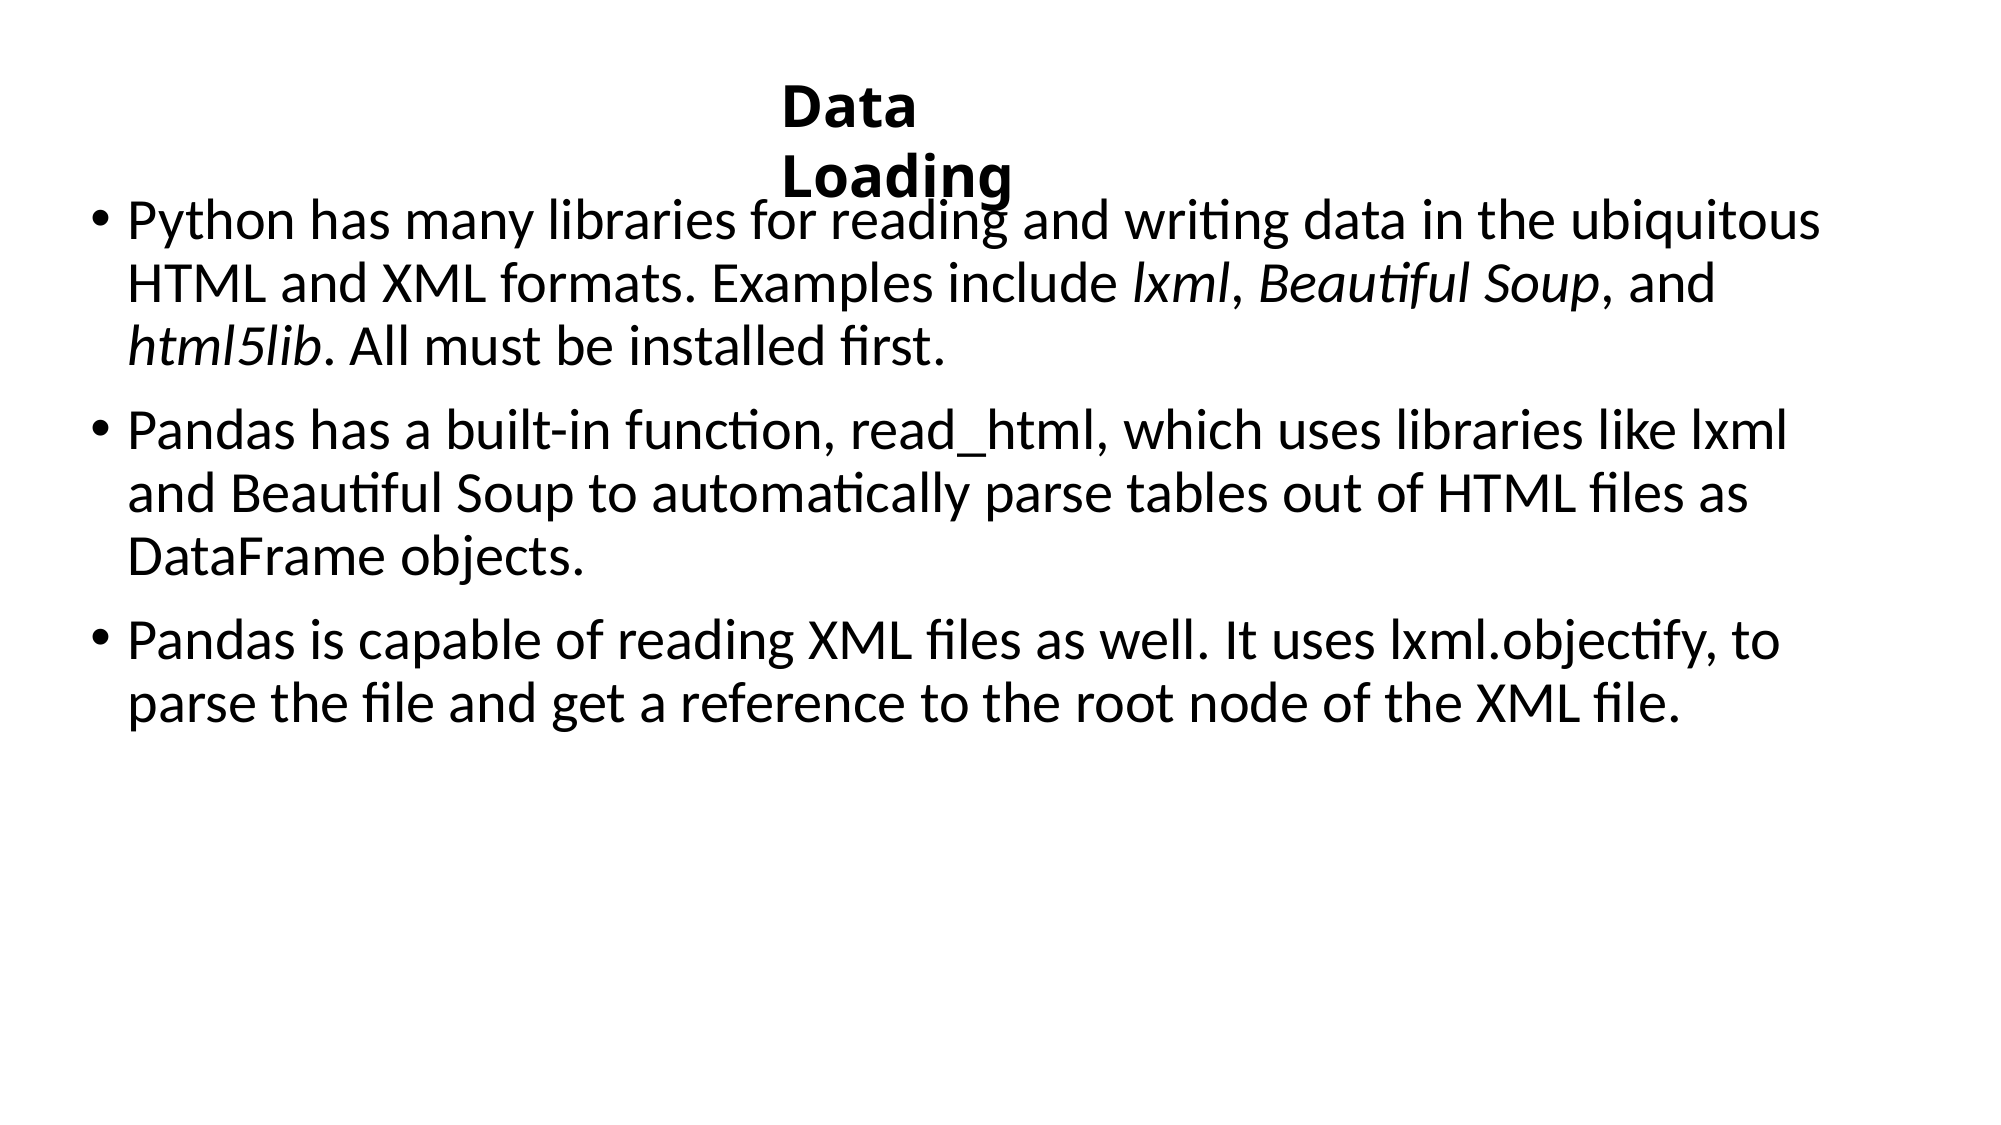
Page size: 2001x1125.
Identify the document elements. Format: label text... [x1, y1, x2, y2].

list Python has many libraries for reading and writing data in the ubiquitous HTML and XML formats. Examples include lxml, Beautiful Soup, and html5lib. All must be installed first. Pandas has a built-in function, read_html, which uses libraries like lxml and Beautiful Soup to automatically parse tables out of HTML files as DataFrame objects. Pandas is capable of reading XML files as well. It uses lxml.objectify, to parse the file and get a reference to the root node of the XML file. [75, 181, 1871, 944]
text_box Data Loading [765, 61, 1136, 217]
